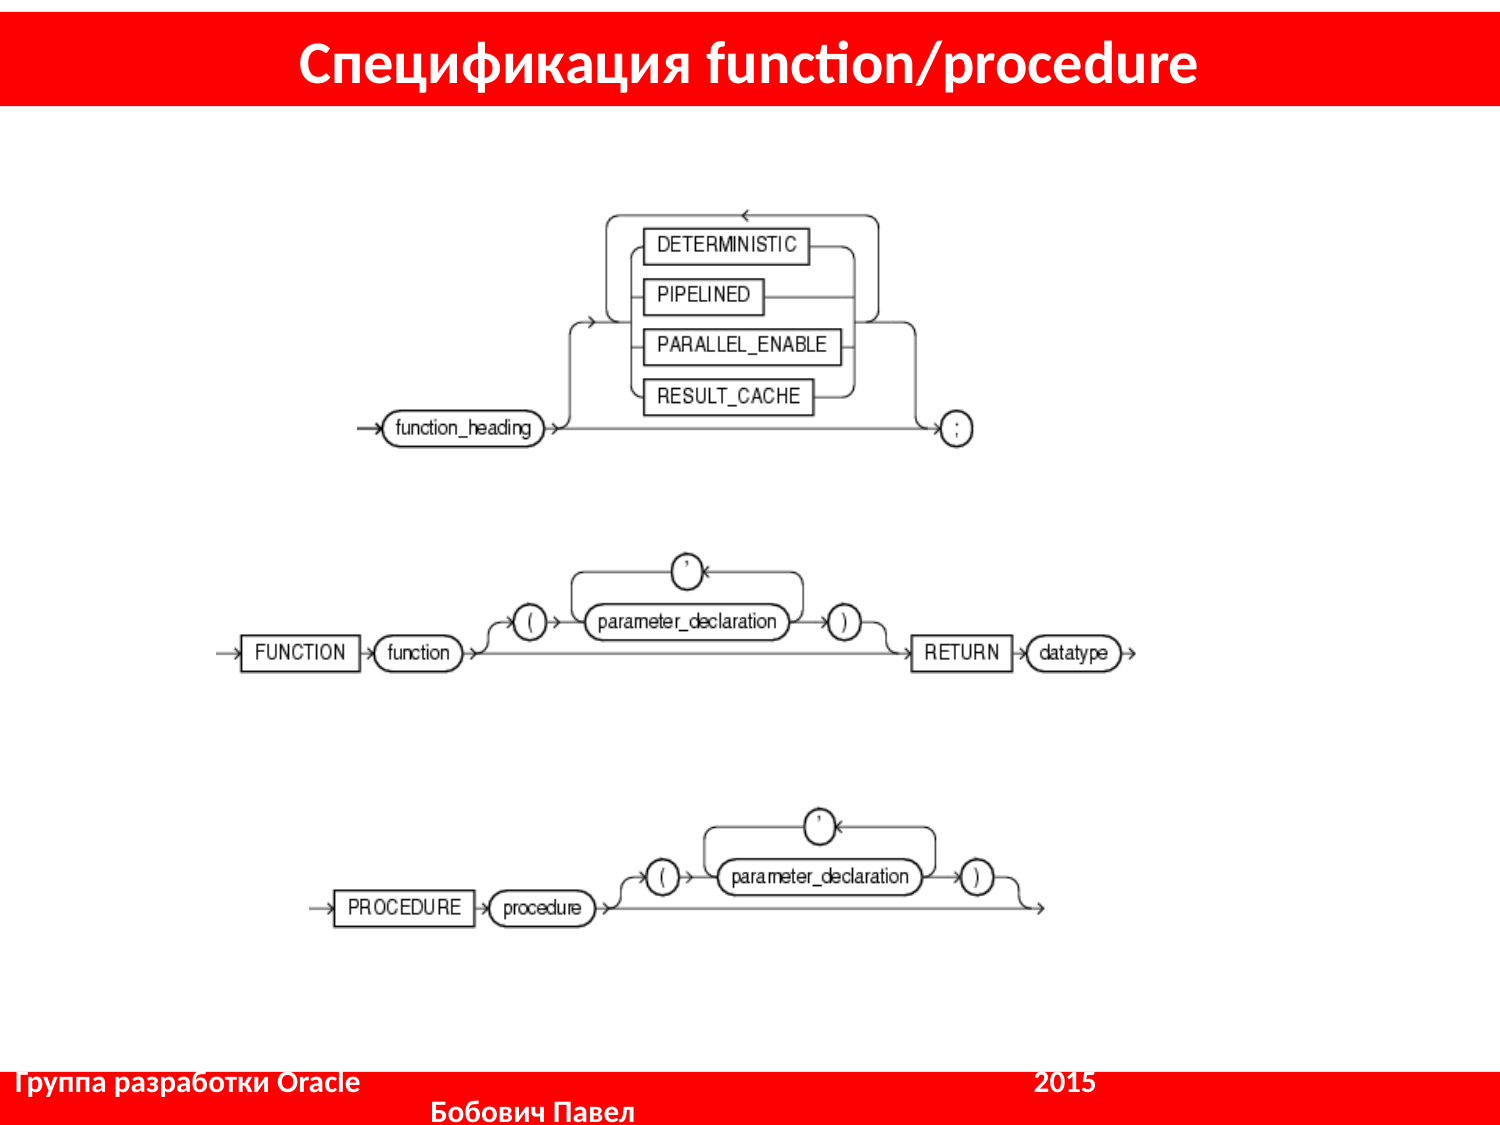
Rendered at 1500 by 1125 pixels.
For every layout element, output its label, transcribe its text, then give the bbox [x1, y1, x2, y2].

text_box Группа разработки Oracle 2015 Бобович Павел [0, 1071, 1500, 1125]
title Спецификация function/procedure [0, 11, 1500, 107]
picture [309, 804, 1046, 929]
picture [356, 204, 975, 450]
picture [216, 550, 1139, 675]
